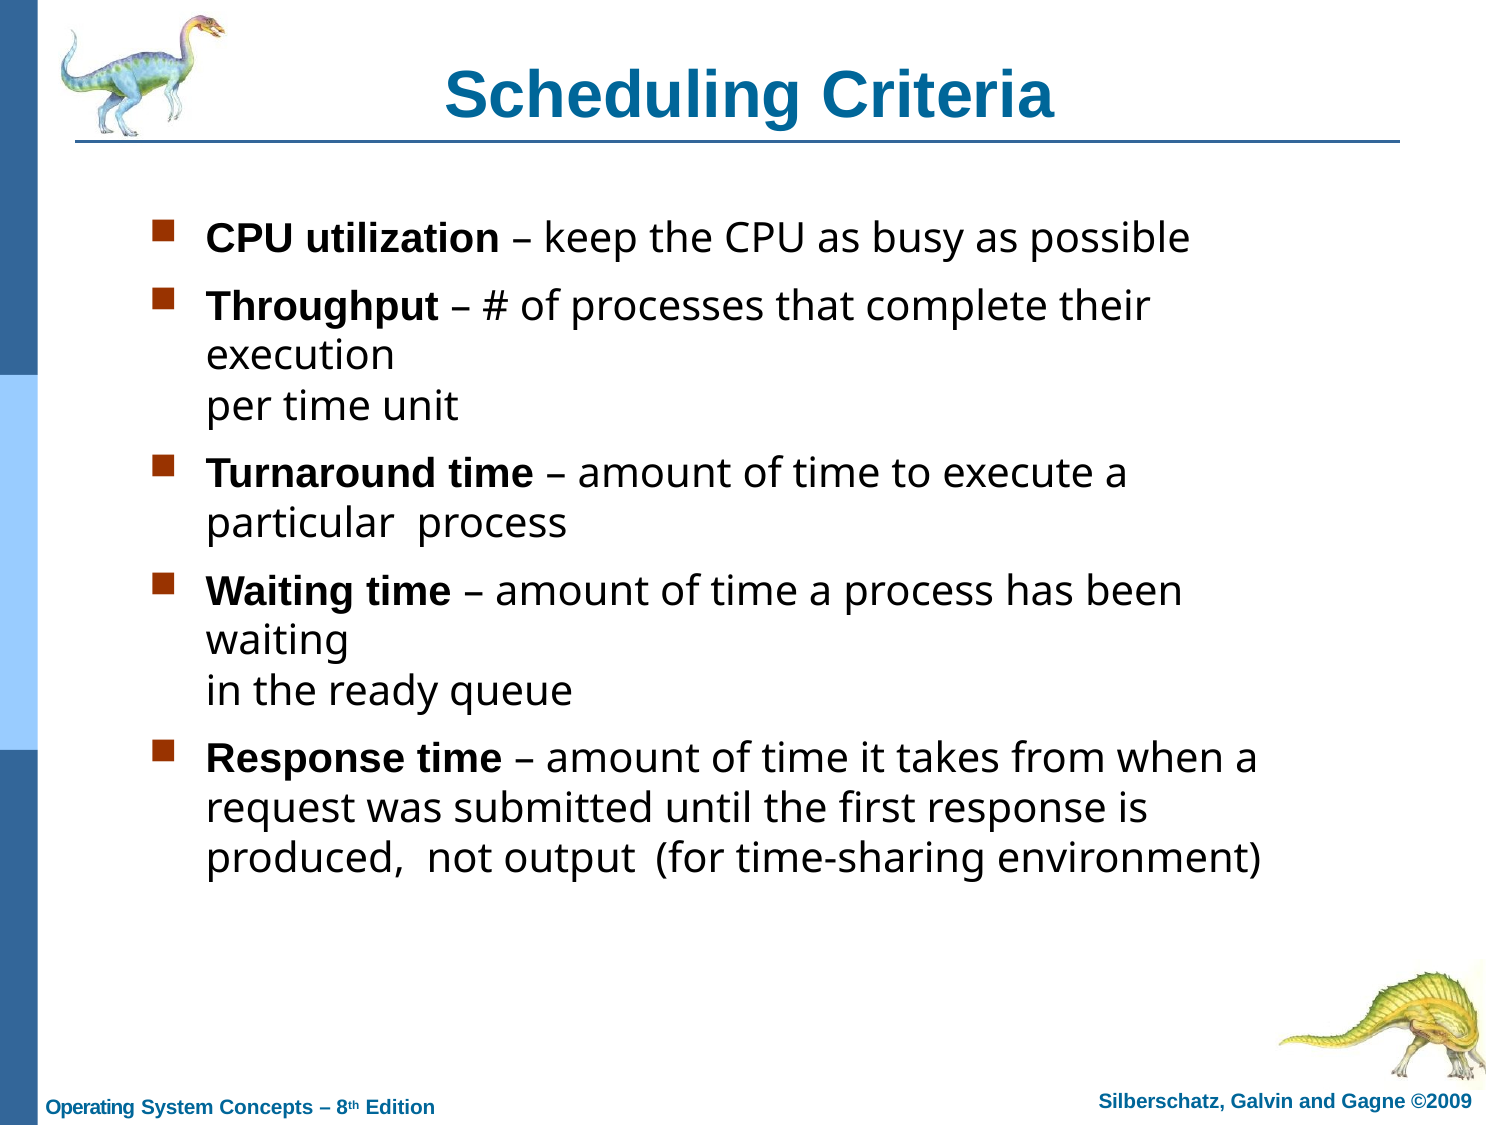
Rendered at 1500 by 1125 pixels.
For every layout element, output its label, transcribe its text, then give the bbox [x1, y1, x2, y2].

text_box CPU utilization – keep the CPU as busy as possible Throughput – # of processes that complete their execution per time unit Turnaround time – amount of time to execute a particular process Waiting time – amount of time a process has been waiting in the ready queue Response time – amount of time it takes from when a request was submitted until the first response is produced, not output (for time-sharing environment) [147, 191, 1303, 882]
picture [1275, 959, 1486, 1090]
picture [58, 11, 228, 146]
title Scheduling Criteria [442, 48, 1058, 191]
slide_number Silberschatz, Galvin and Gagne ©2009 [1096, 1087, 1478, 1125]
text_box Operating System Concepts – 8th Edition [45, 1094, 756, 1119]
